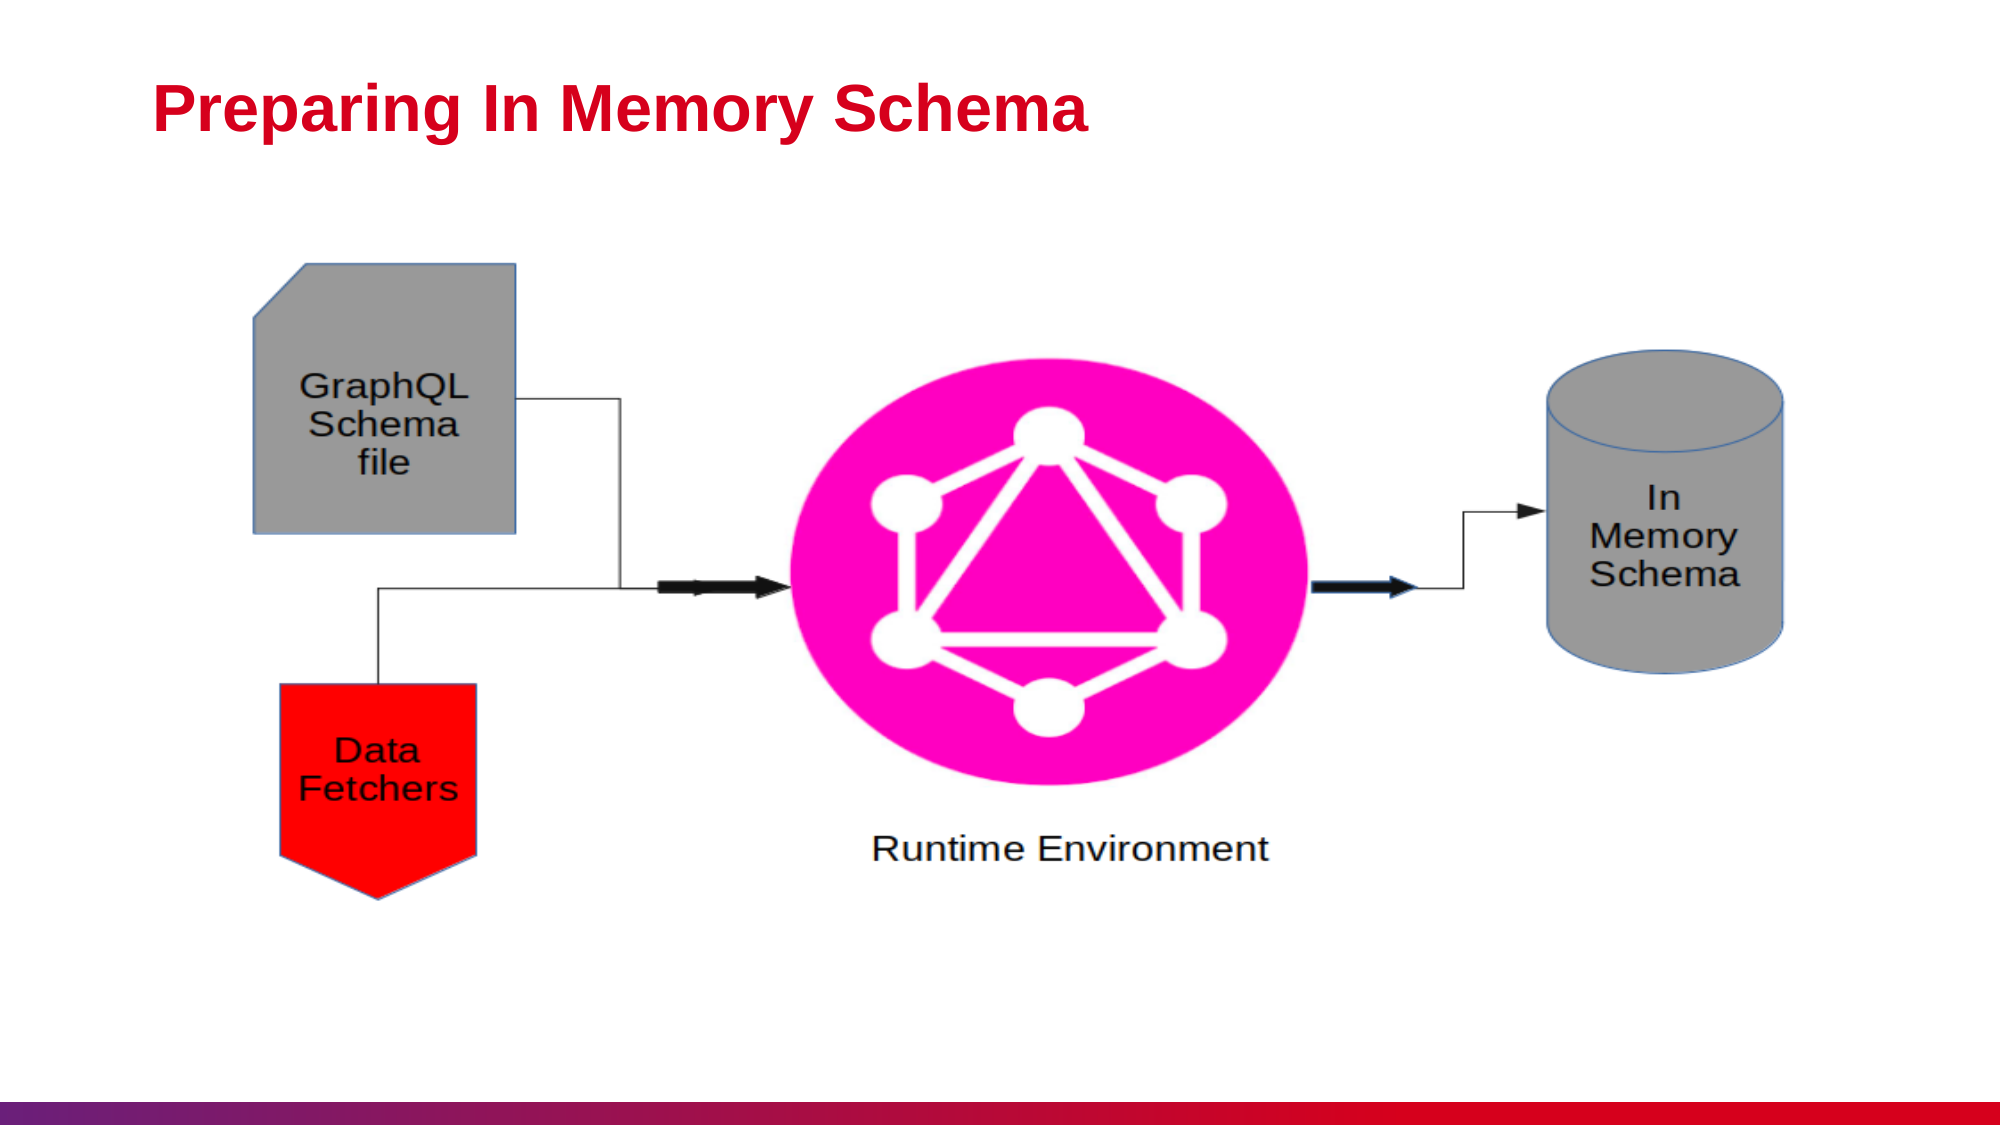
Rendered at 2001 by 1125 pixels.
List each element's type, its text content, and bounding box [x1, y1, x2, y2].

picture [171, 200, 2000, 986]
title Preparing In Memory Schema [137, 66, 1826, 155]
